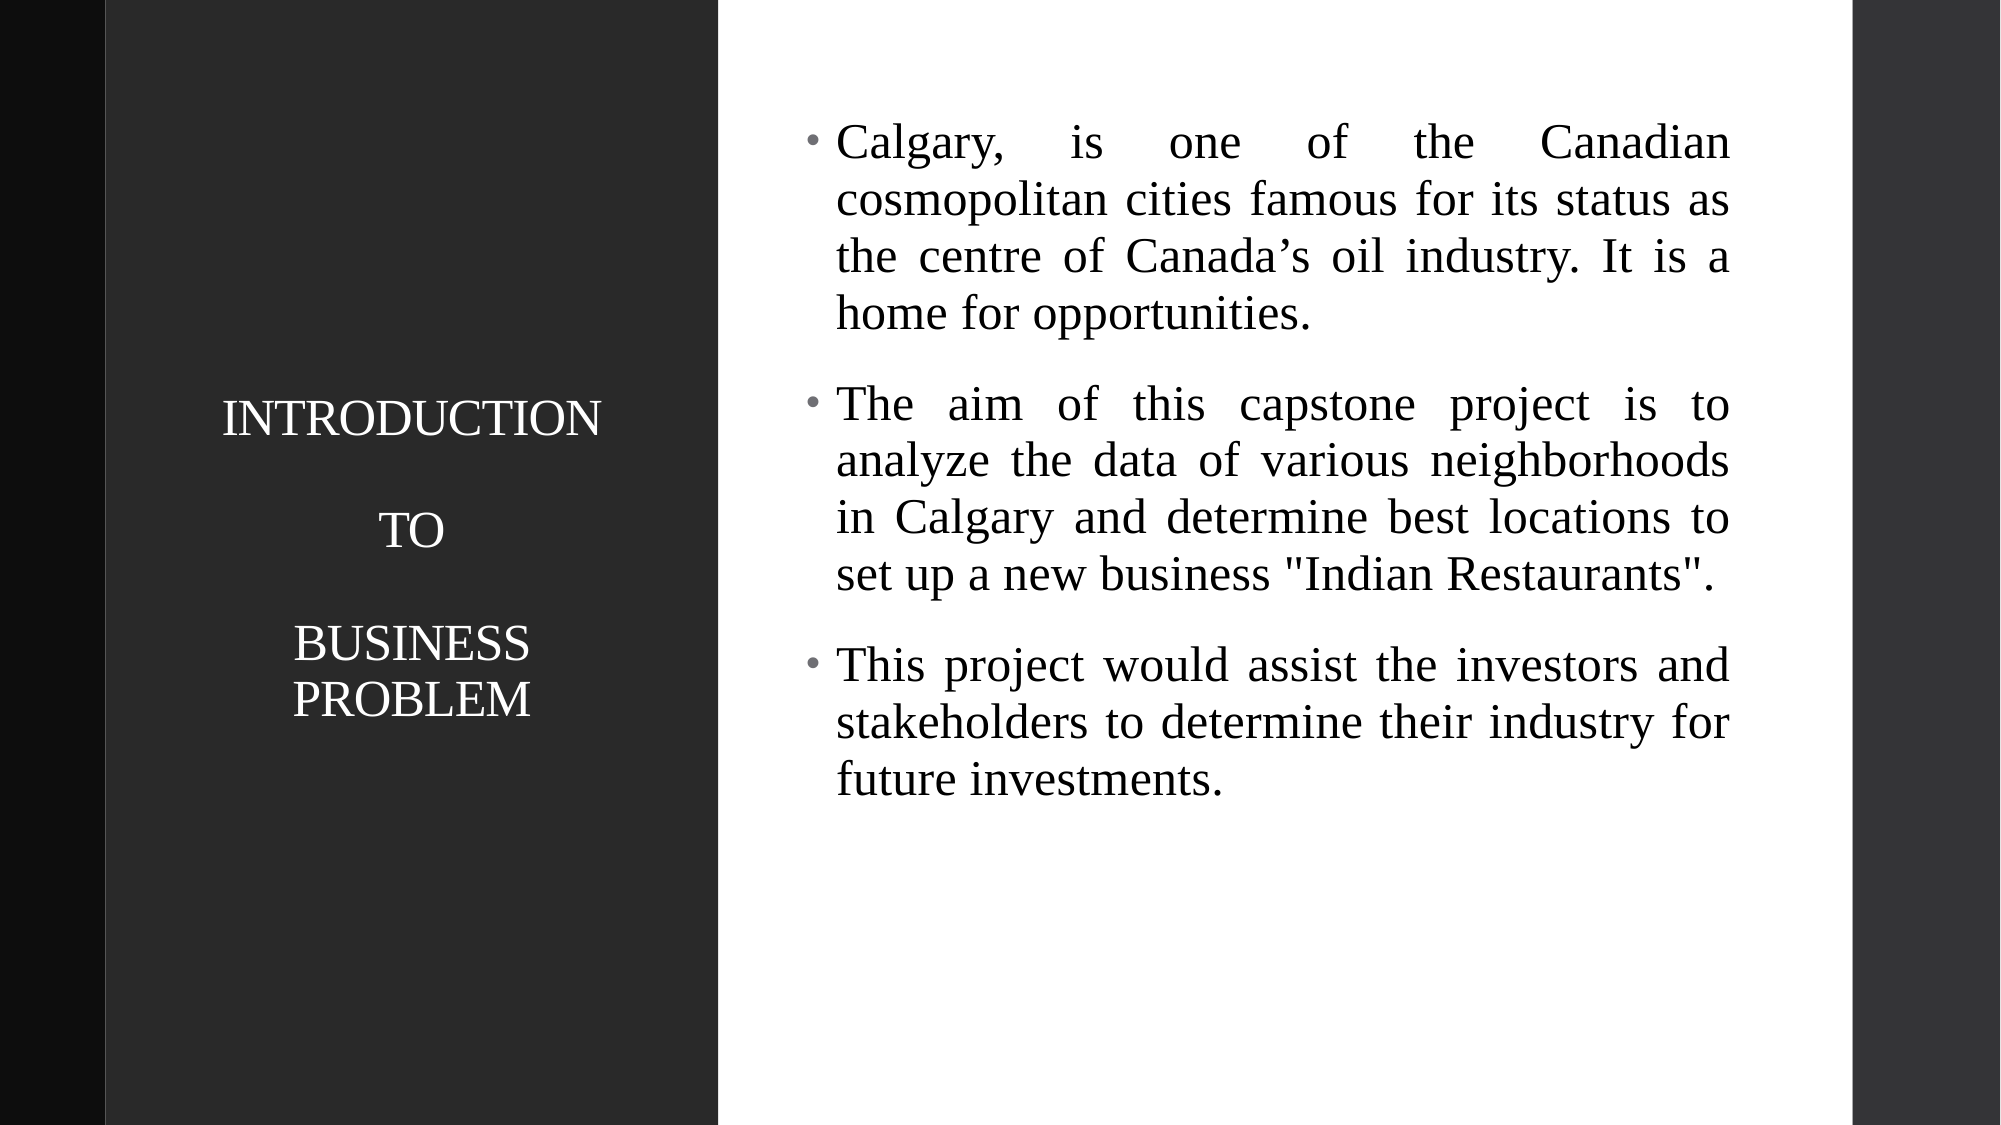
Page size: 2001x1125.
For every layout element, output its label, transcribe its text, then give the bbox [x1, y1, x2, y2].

text_box [0, 0, 104, 1125]
title INTRODUCTION TO BUSINESS PROBLEM [158, 105, 666, 1013]
list Calgary, is one of the Canadian cosmopolitan cities famous for its status as the centre of Canada’s oil industry. It is a home for opportunities. The aim of this capstone project is to analyze the data of various neighborhoods in Calgary and determine best locations to set up a new business "Indian Restaurants". This project would assist the investors and stakeholders to determine their industry for future investments. [790, 105, 1747, 1020]
text_box [717, 0, 1854, 1125]
text_box [104, 0, 717, 1125]
